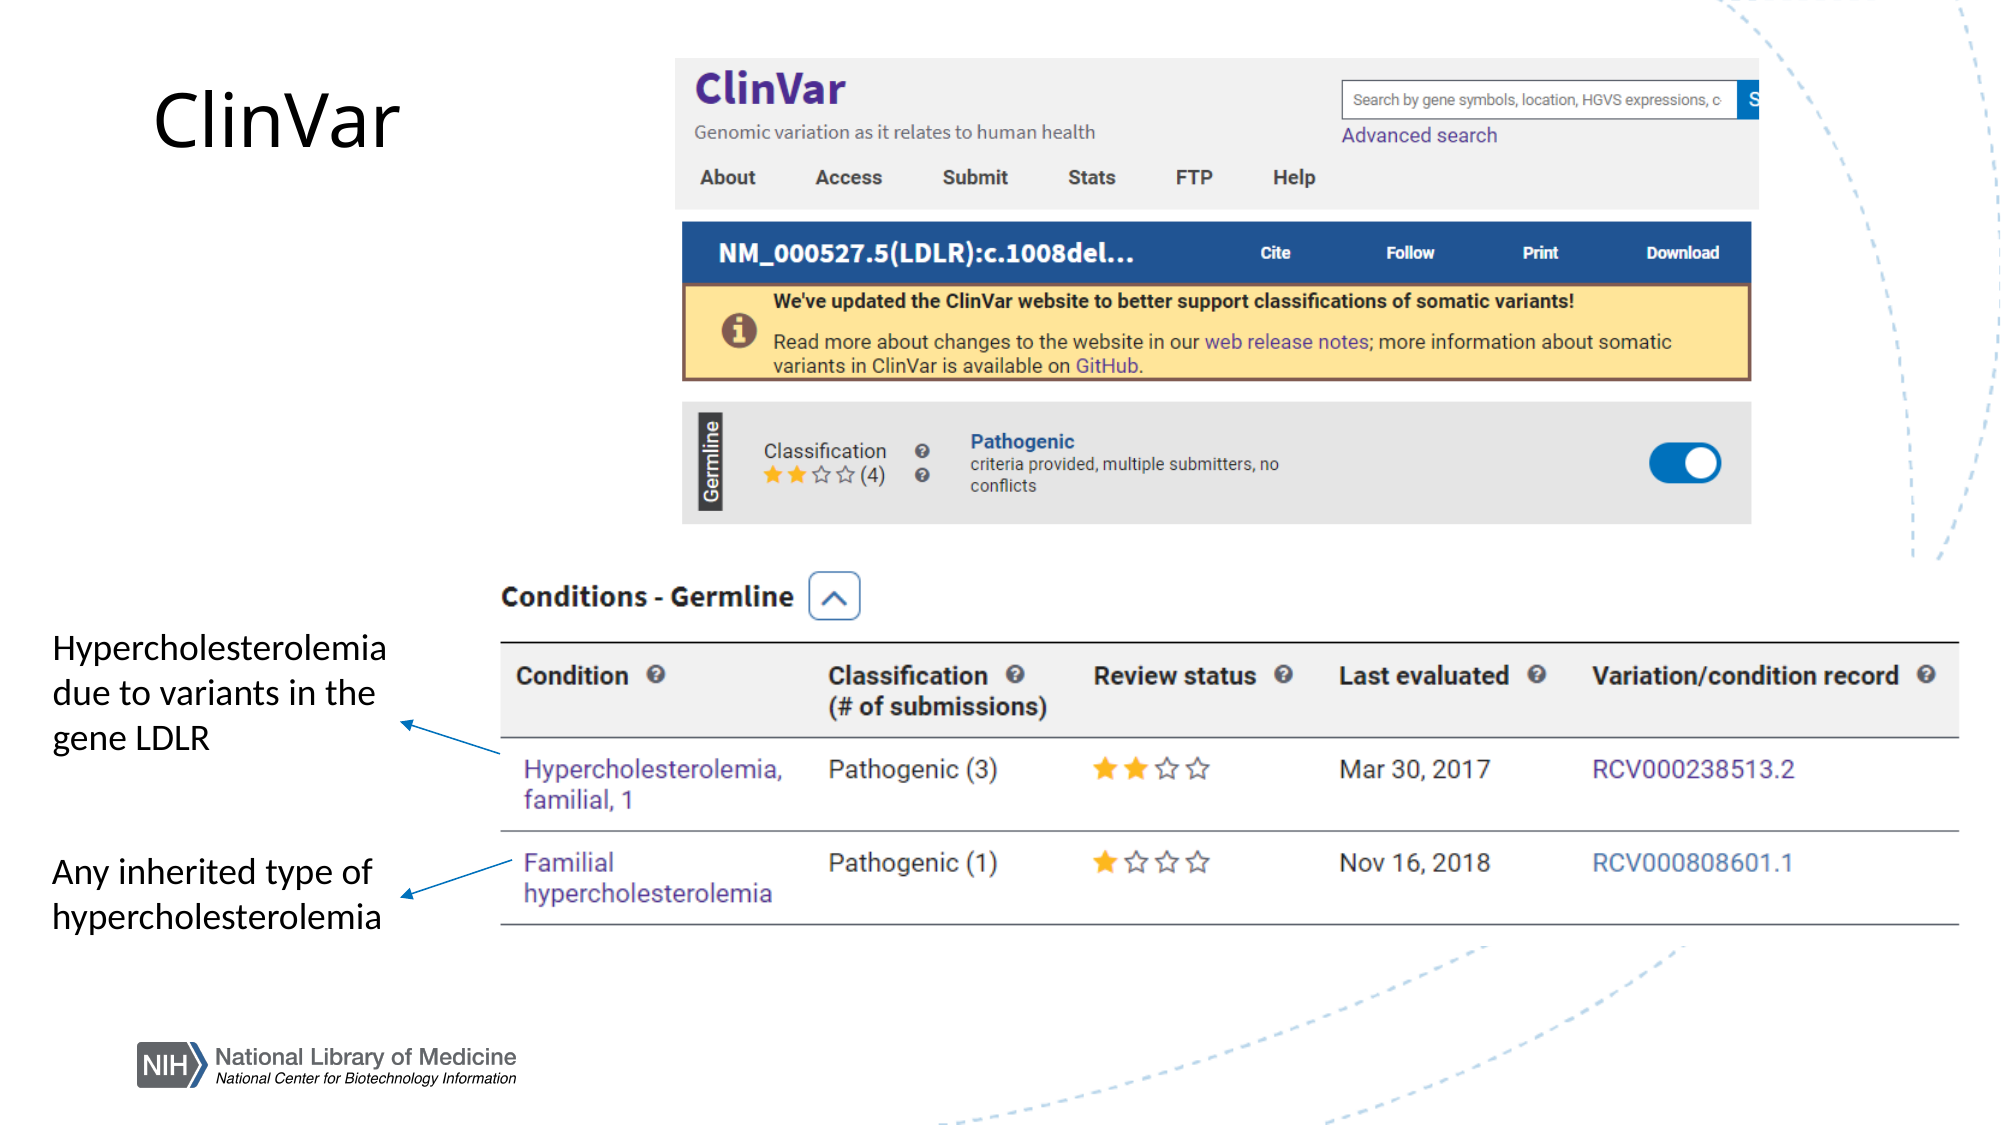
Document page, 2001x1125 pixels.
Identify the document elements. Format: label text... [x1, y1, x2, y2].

text_box Any inherited type of hypercholesterolemia [36, 839, 425, 945]
text_box ClinVar [137, 14, 1863, 232]
text_box Hypercholesterolemia due to variants in the gene LDLR [37, 615, 425, 766]
picture [0, 0, 2001, 1125]
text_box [399, 859, 513, 898]
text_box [399, 721, 501, 755]
